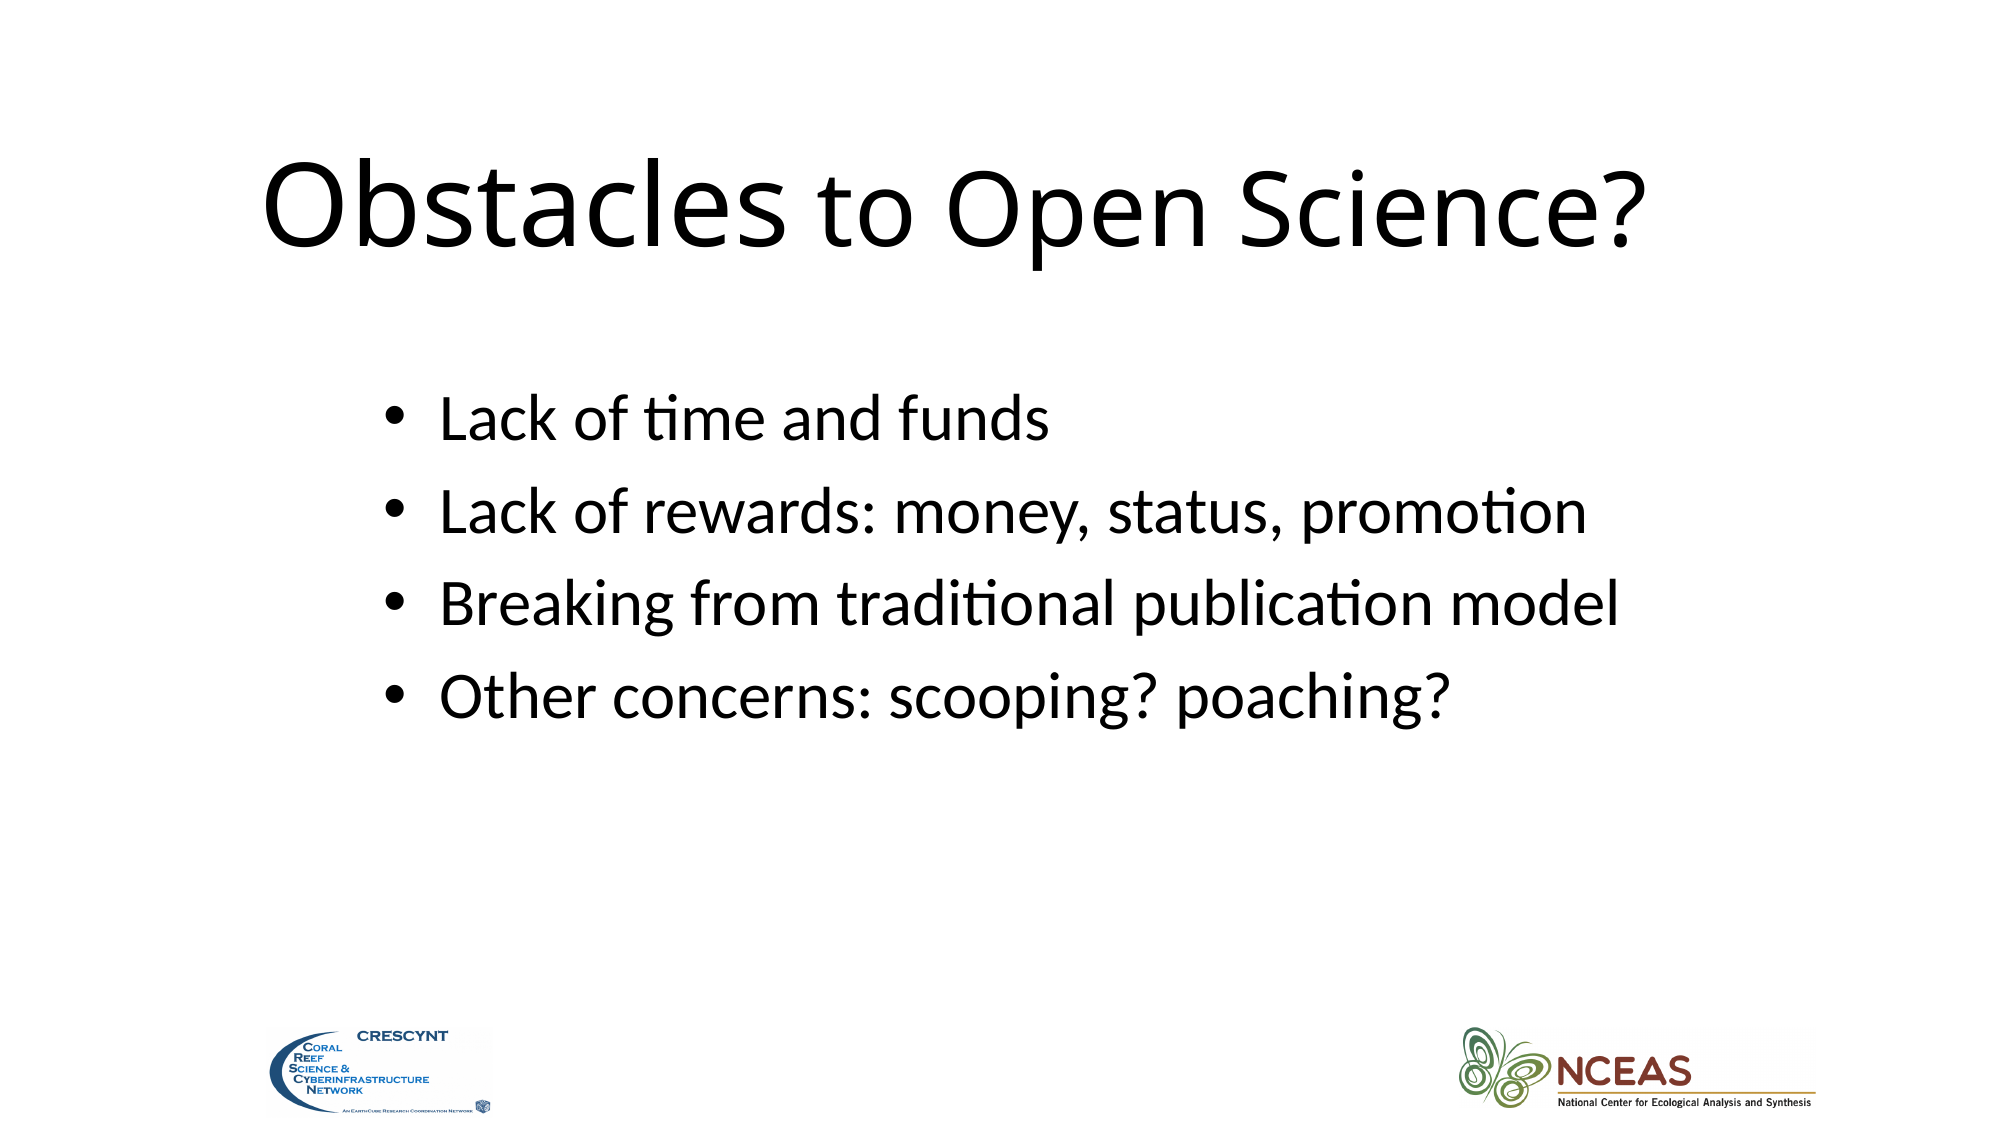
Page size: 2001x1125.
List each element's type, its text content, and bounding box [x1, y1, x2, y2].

picture [266, 1027, 493, 1118]
picture [1459, 1027, 1816, 1108]
subtitle Lack of time and funds Lack of rewards: money, status, promotion Breaking from traditional publication model Other concerns: scooping? poaching? [368, 375, 1668, 763]
title Obstacles to Open Science? [239, 37, 1668, 279]
